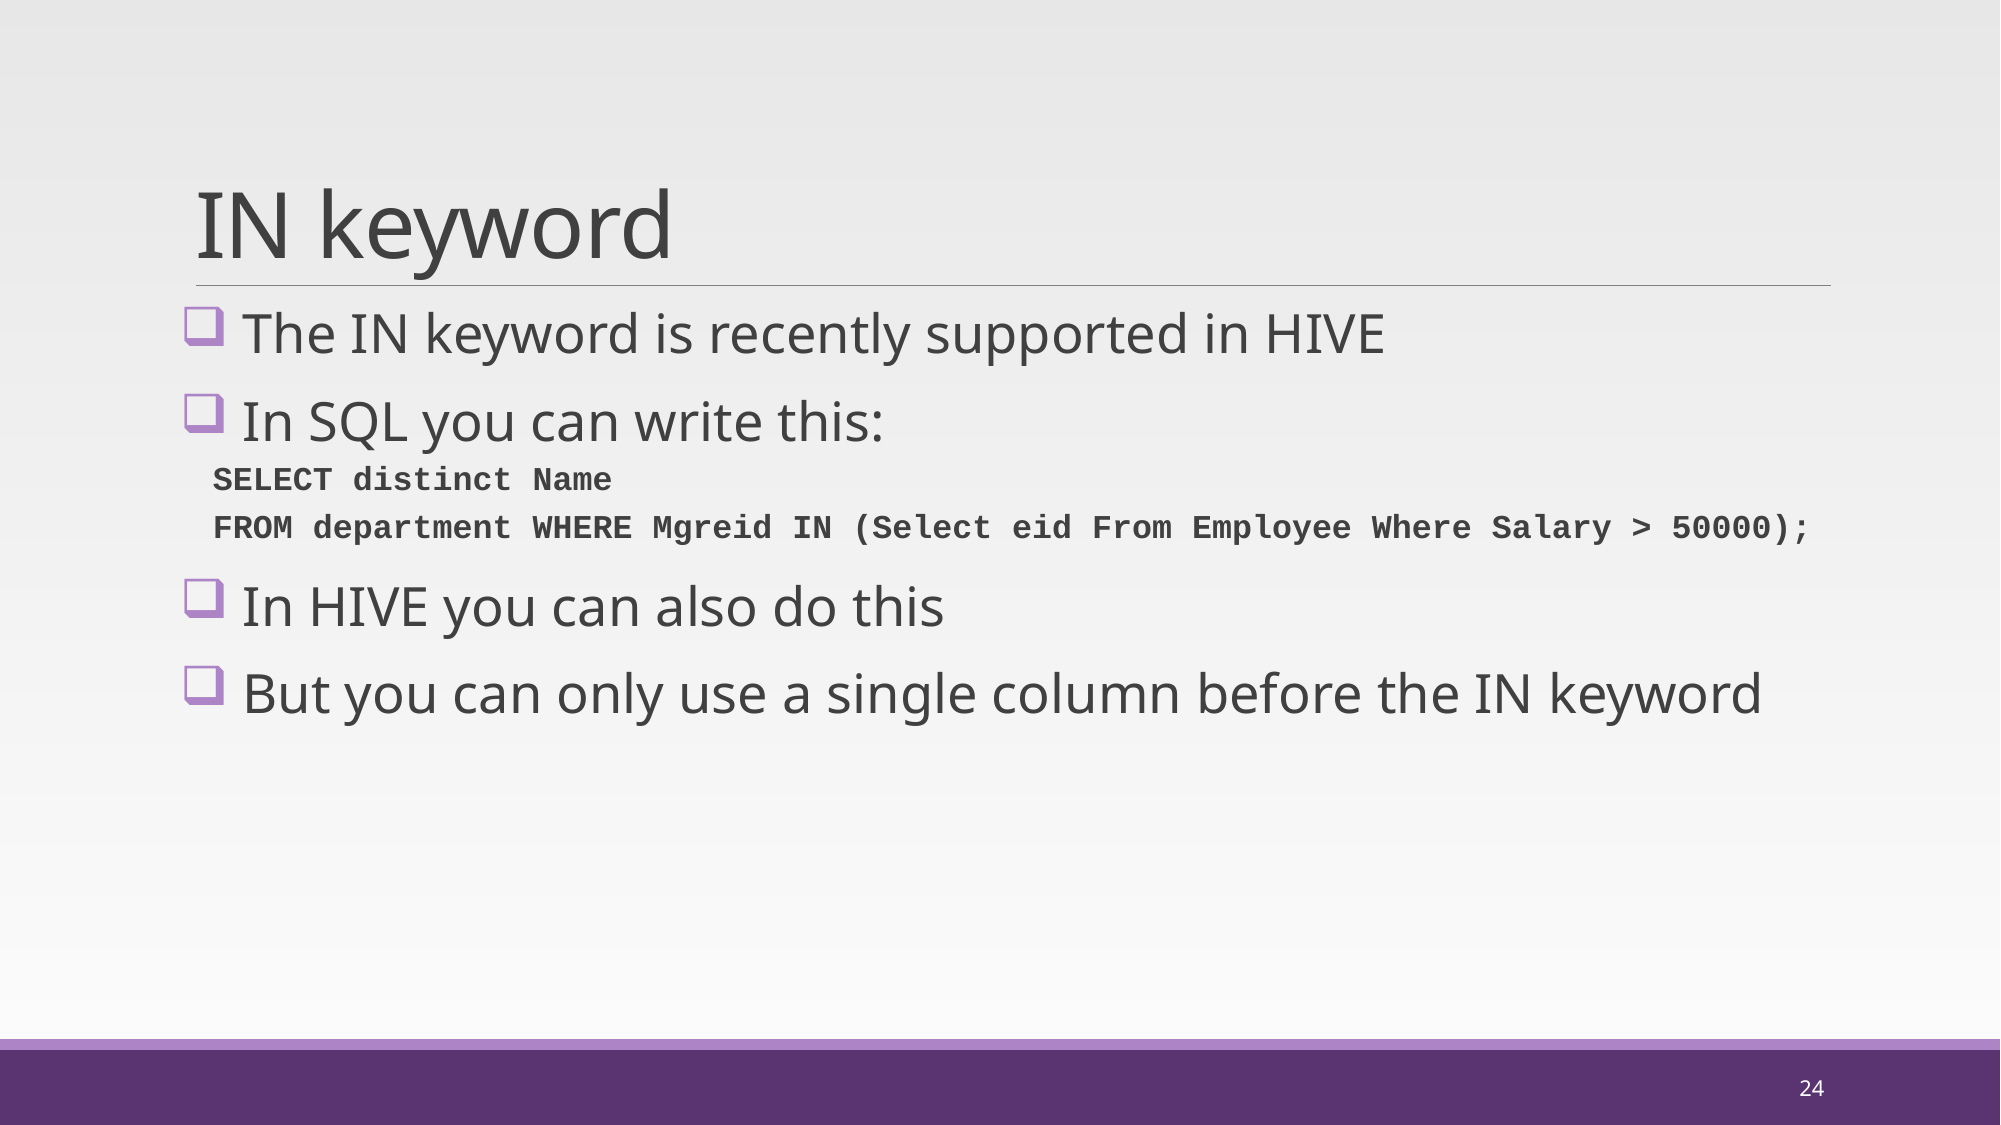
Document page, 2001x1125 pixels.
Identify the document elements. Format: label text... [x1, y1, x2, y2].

list The IN keyword is recently supported in HIVE In SQL you can write this: SELECT distinct Name FROM department WHERE Mgreid IN (Select eid From Employee Where Salary > 50000); In HIVE you can also do this But you can only use a single column before the IN keyword [180, 299, 1830, 960]
title IN keyword [180, 47, 1830, 285]
slide_number 24 [1624, 1059, 1840, 1120]
